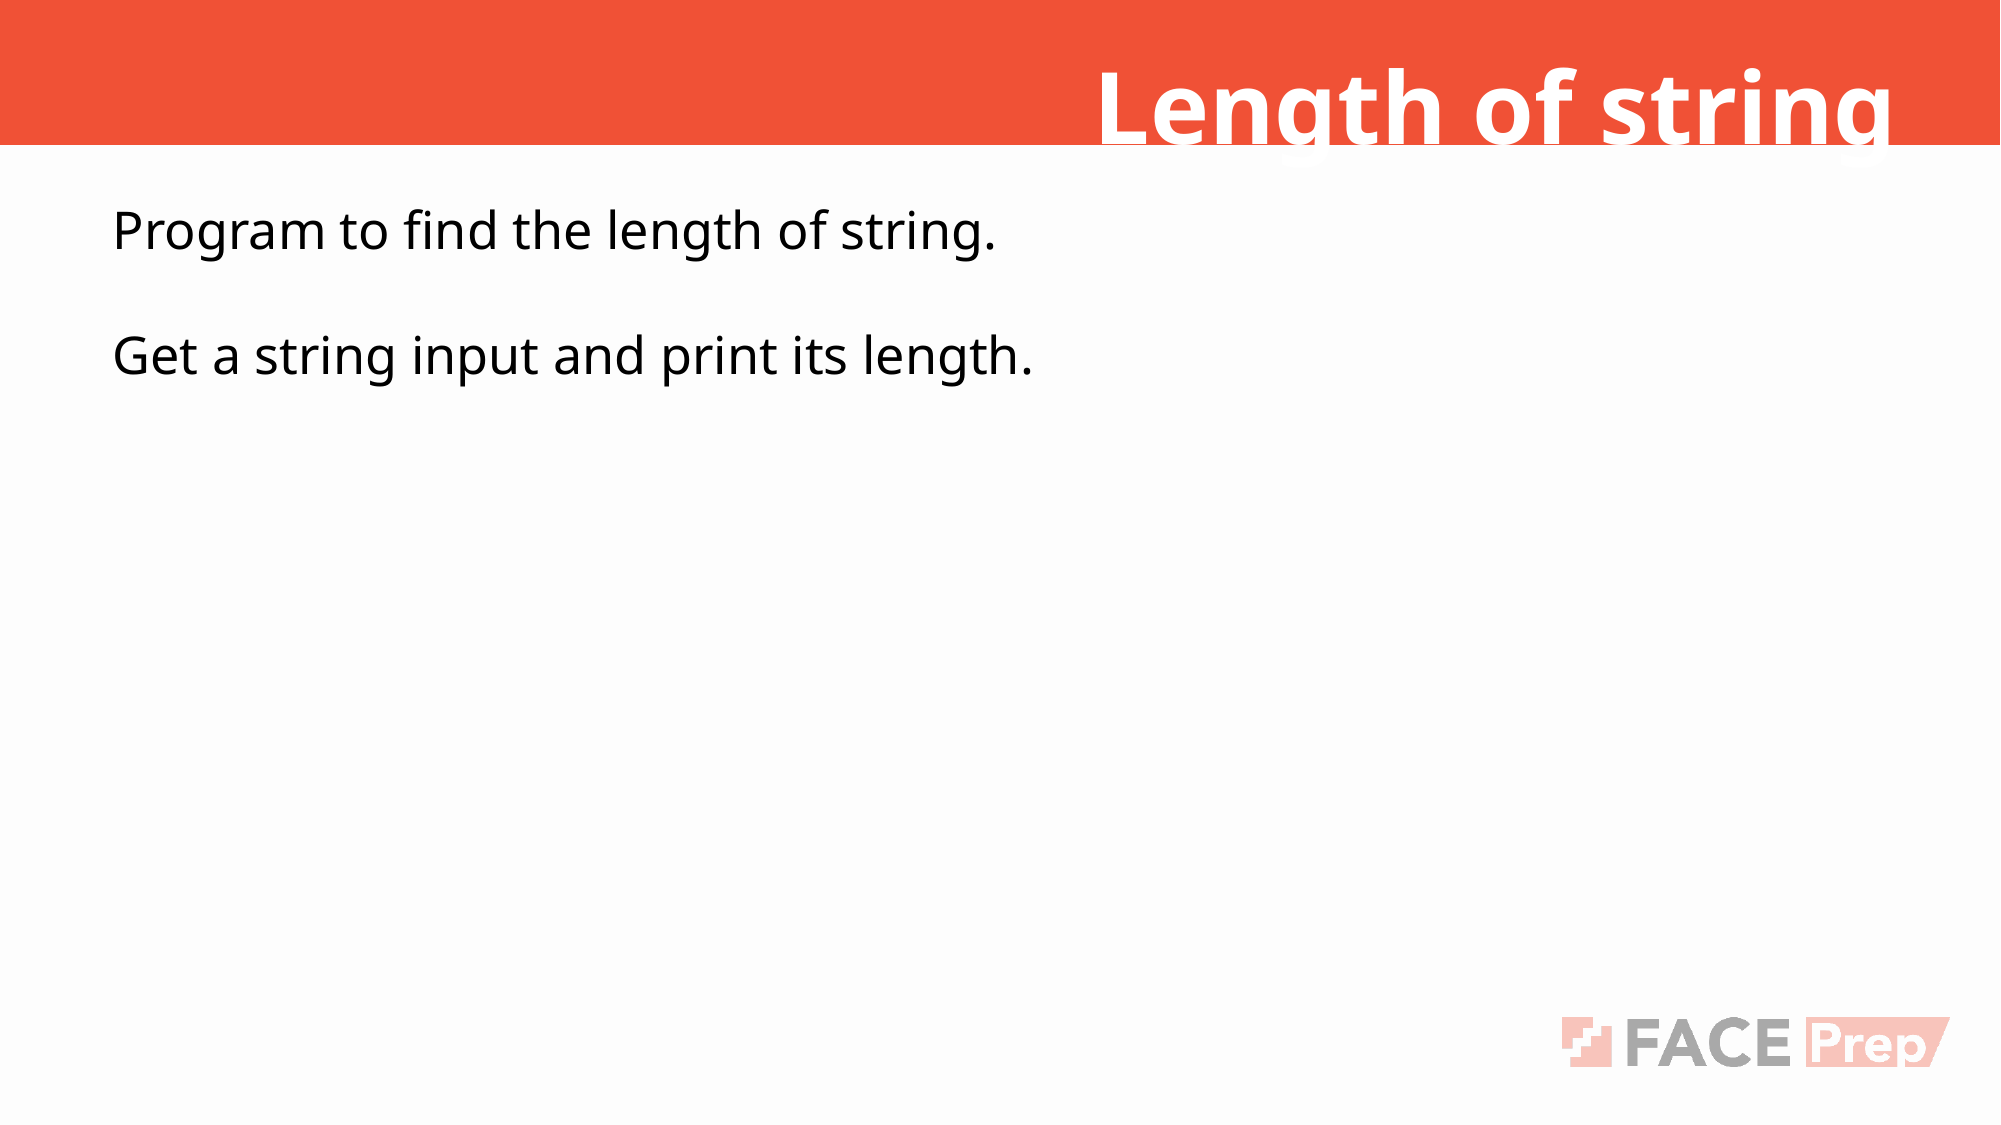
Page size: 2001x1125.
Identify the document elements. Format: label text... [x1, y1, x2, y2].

text_box [0, 0, 2000, 147]
text_box Program to find the length of string. Get a string input and print its length. [98, 189, 1895, 392]
text_box Length of string [37, 37, 1914, 173]
picture [1562, 1017, 1950, 1067]
